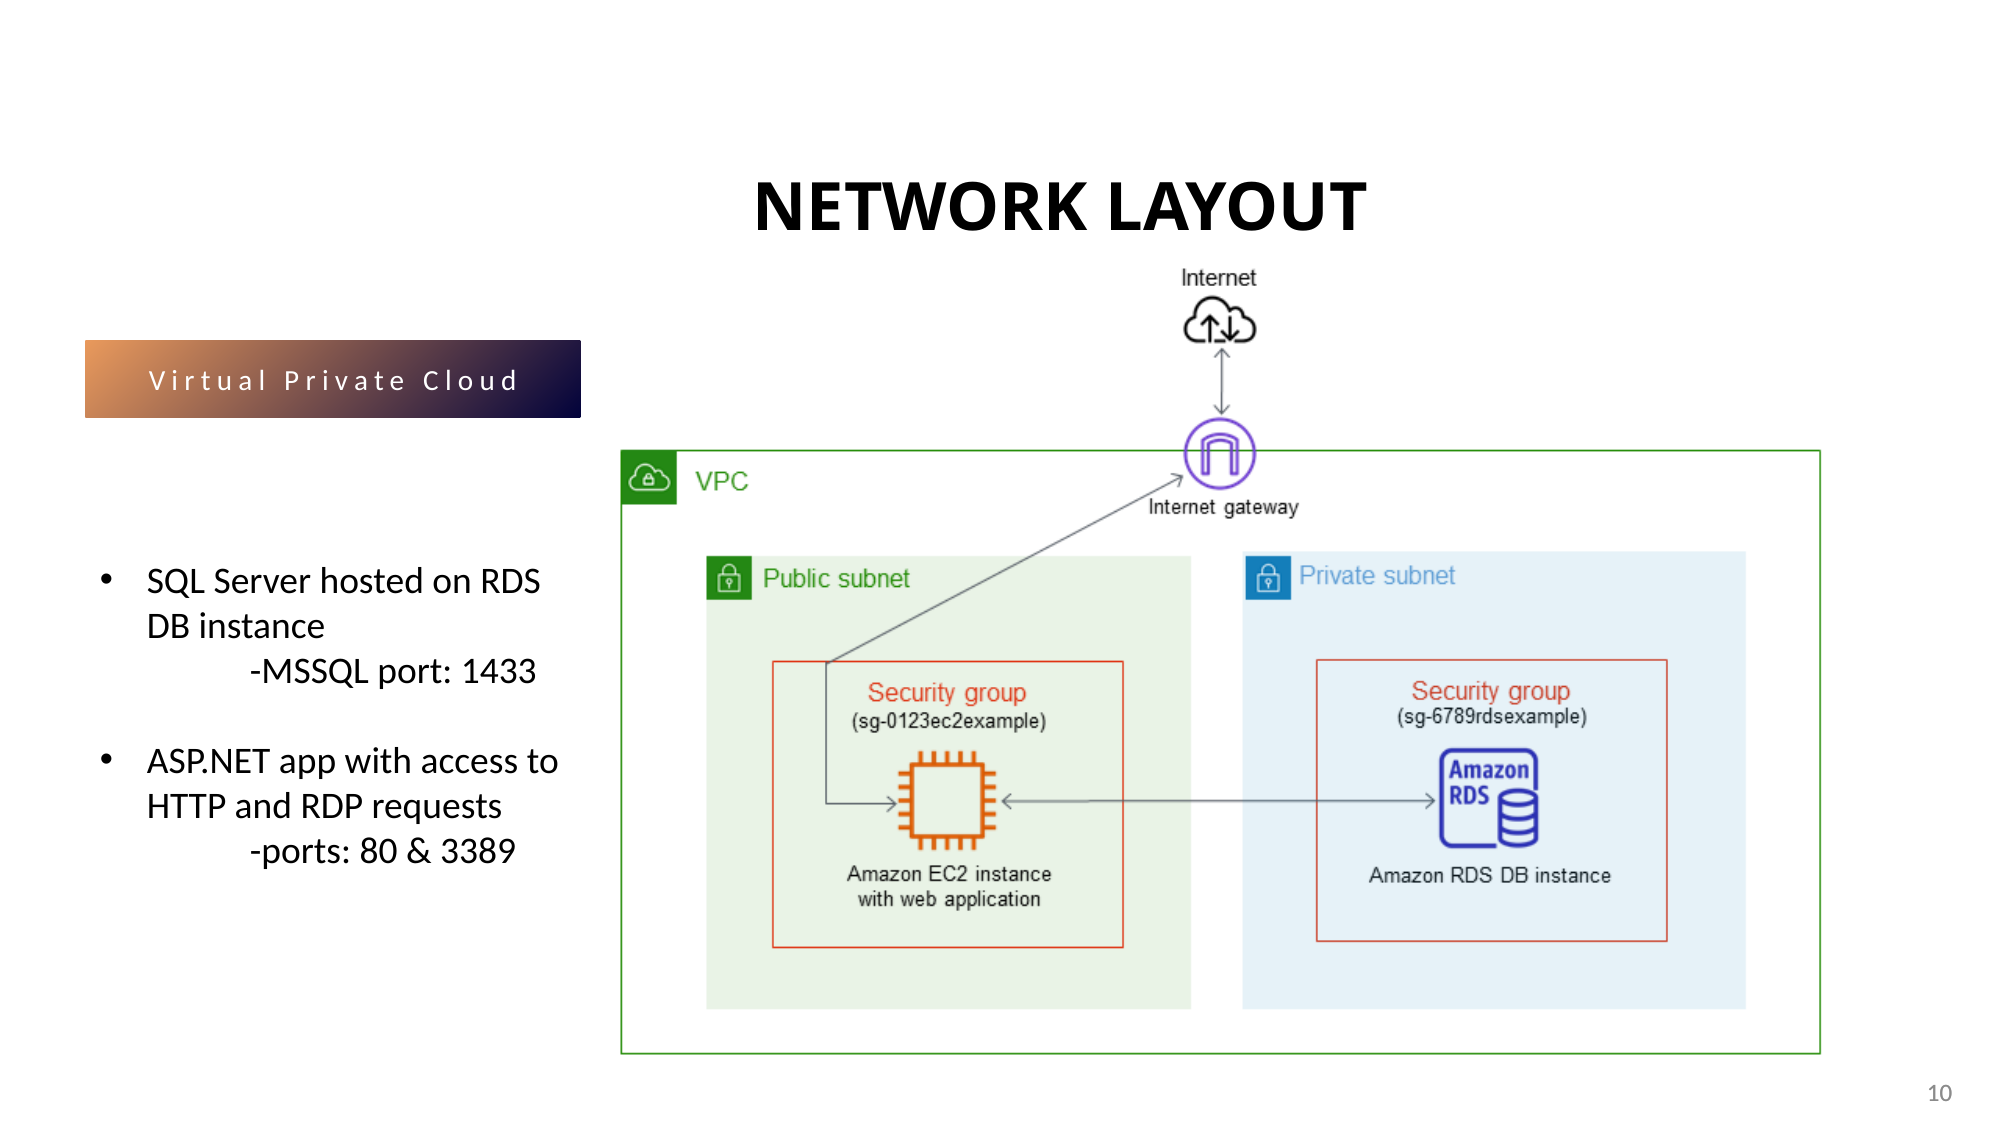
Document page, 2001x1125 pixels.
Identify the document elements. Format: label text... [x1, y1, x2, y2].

list Virtual Private Cloud [85, 340, 581, 418]
picture [613, 261, 1829, 1062]
text_box SQL Server hosted on RDS DB instance -MSSQL port: 1433 ASP.NET app with access to HTTP and RDP requests -ports: 80 & 3389 [85, 548, 581, 1014]
title Network layout [737, 116, 1705, 261]
slide_number 10 [1894, 1061, 1968, 1121]
